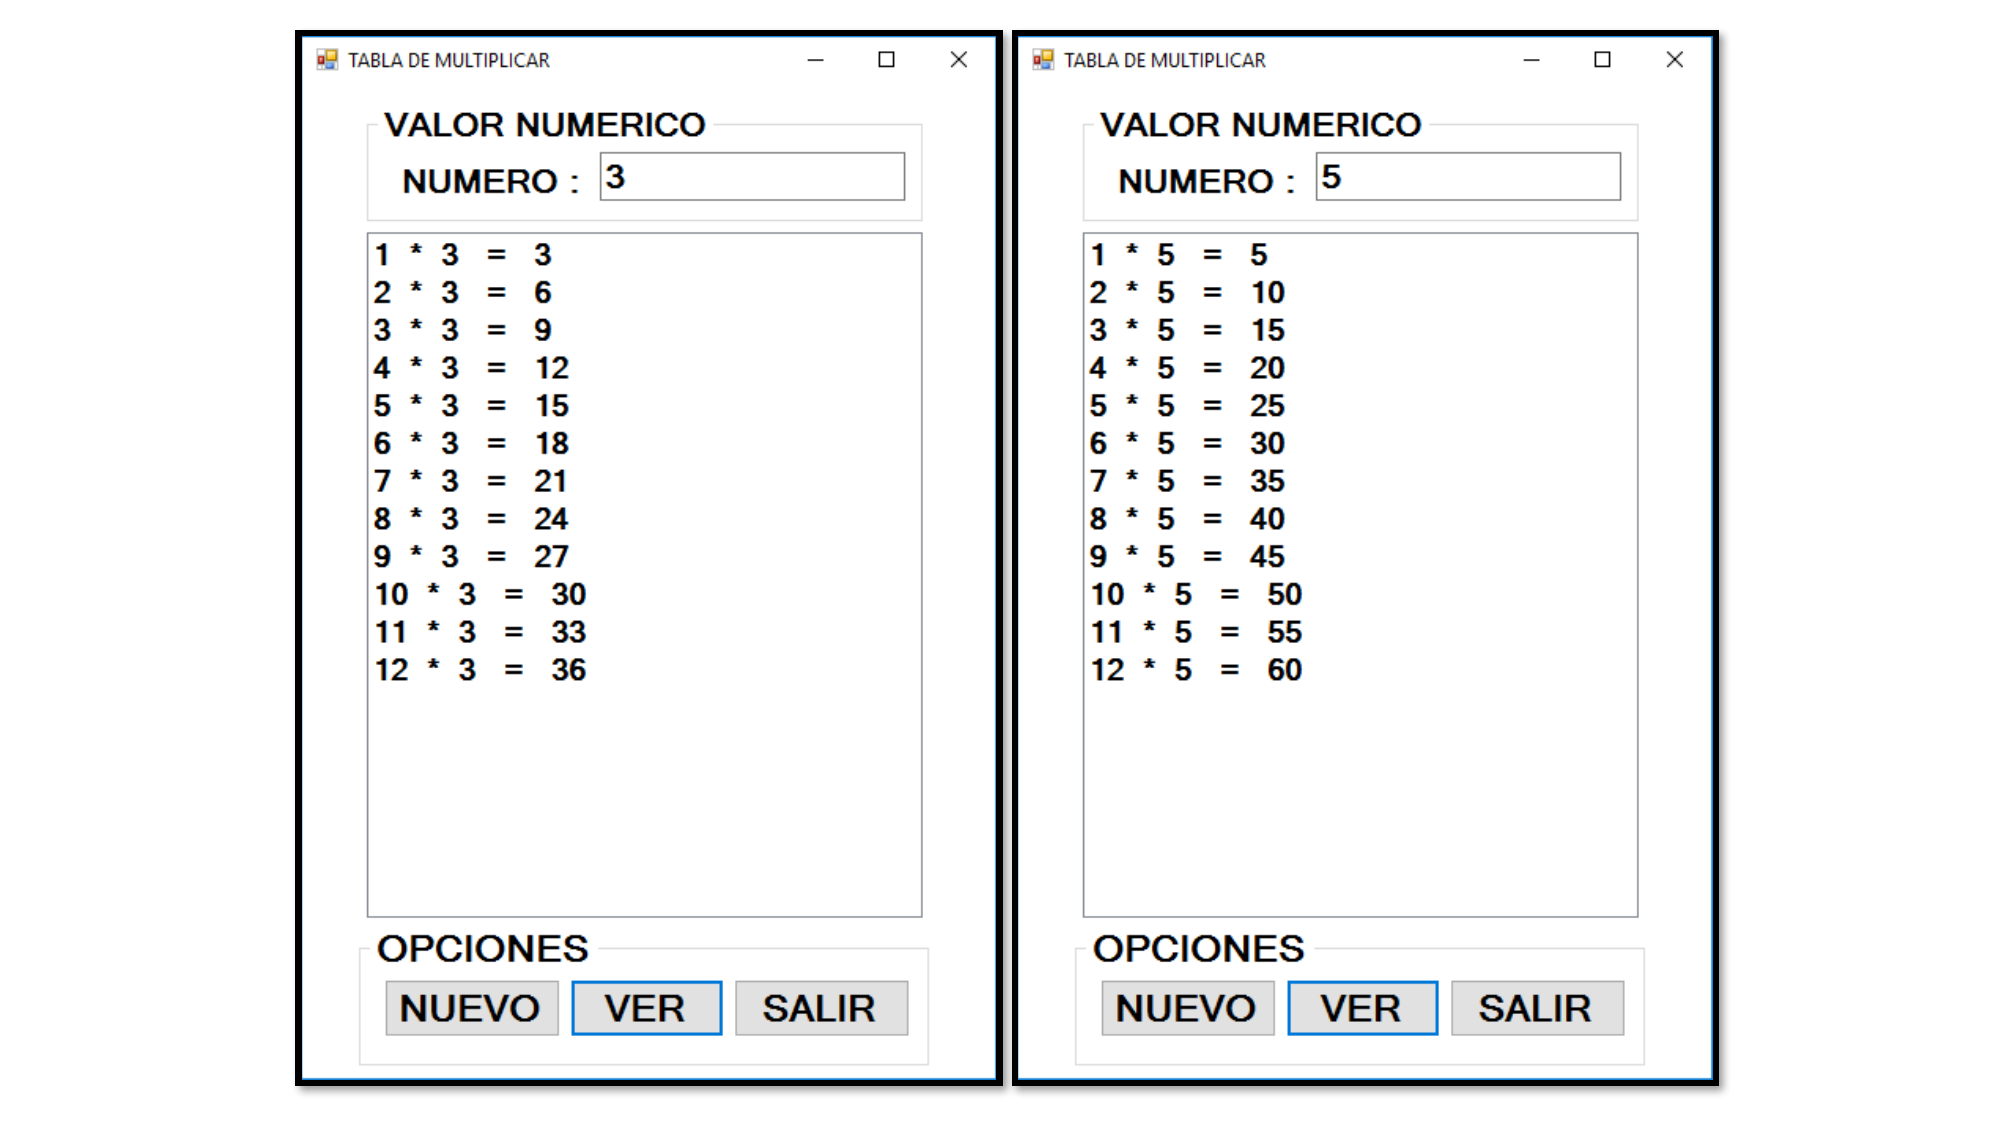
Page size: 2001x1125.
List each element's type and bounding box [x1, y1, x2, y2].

picture [1017, 36, 1713, 1080]
picture [301, 36, 997, 1080]
